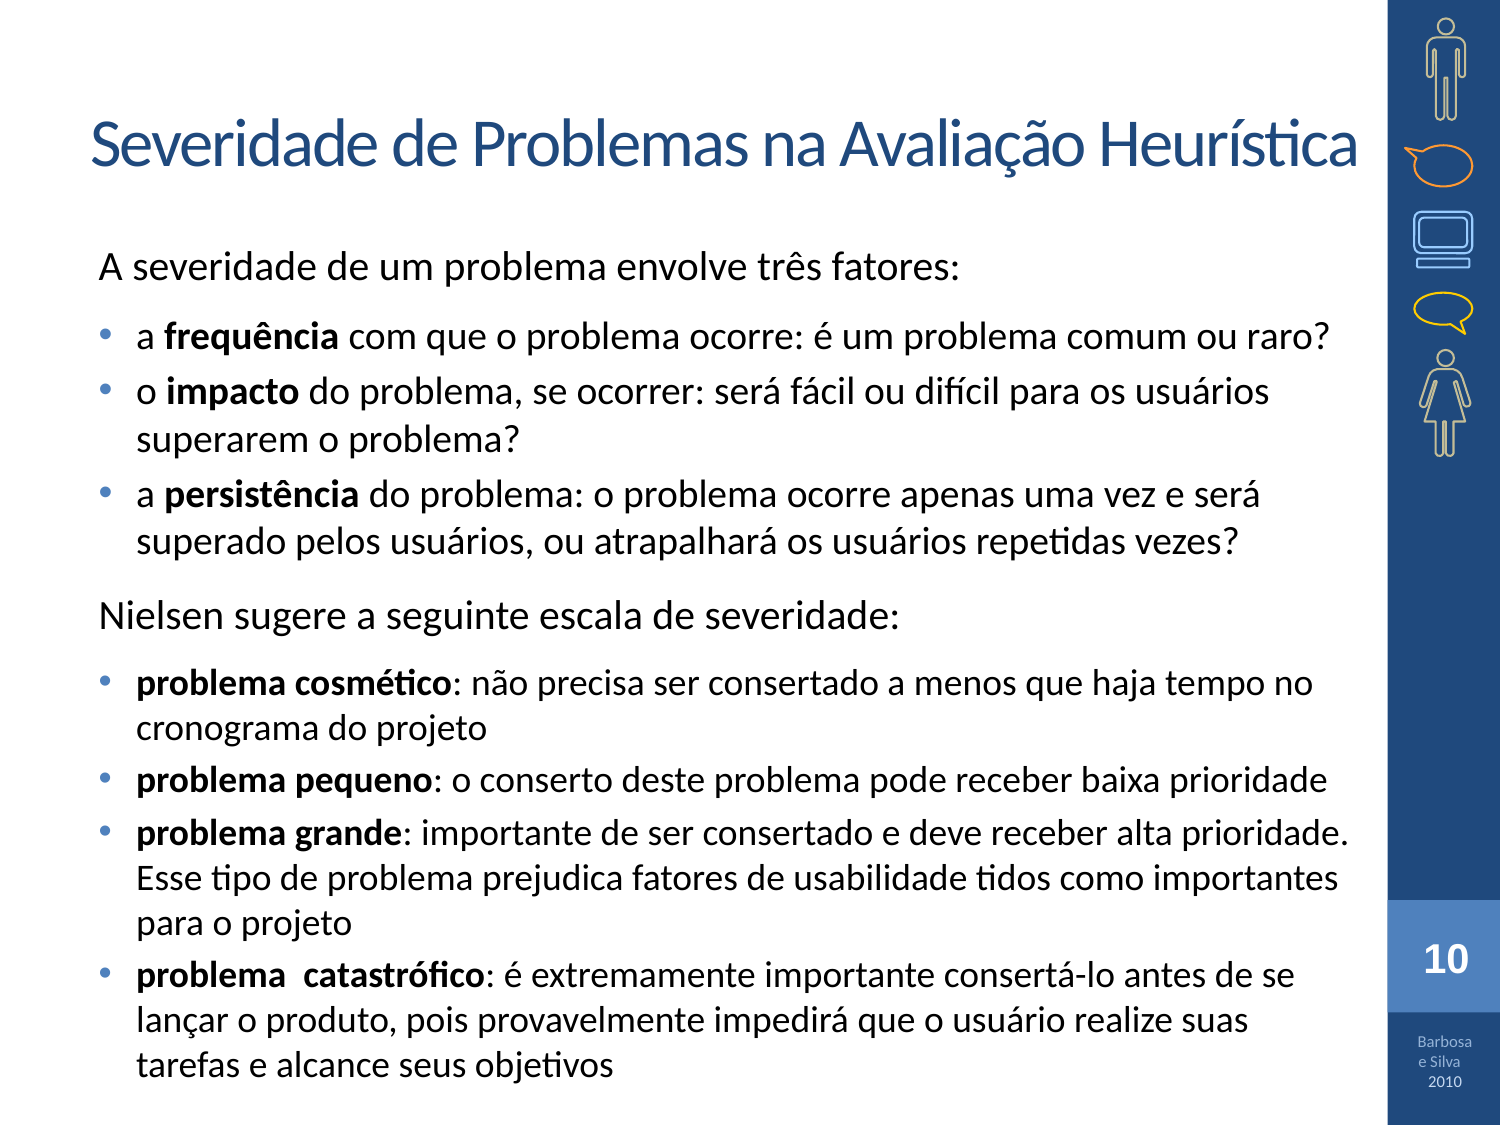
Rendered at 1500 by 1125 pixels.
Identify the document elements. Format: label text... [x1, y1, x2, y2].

title Severidade de Problemas na Avaliação Heurística [75, 45, 1376, 231]
list A severidade de um problema envolve três fatores: a frequência com que o problema ocorre: é um problema comum ou raro? o impacto do problema, se ocorrer: será fácil ou difícil para os usuários superarem o problema? a persistência do problema: o problema ocorre apenas uma vez e será superado pelos usuários, ou atrapalhará os usuários repetidas vezes? Nielsen sugere a seguinte escala de severidade: problema cosmético: não precisa ser consertado a menos que haja tempo no cronograma do projeto problema pequeno: o conserto deste problema pode receber baixa prioridade problema grande: importante de ser consertado e deve receber alta prioridade. Esse tipo de problema prejudica fatores de usabilidade tidos como importantes para o projeto problema catastrófico: é extremamente importante consertá-lo antes de se lançar o produto, pois provavelmente impedirá que o usuário realize suas tarefas e alcance seus objetivos [64, 231, 1377, 1095]
